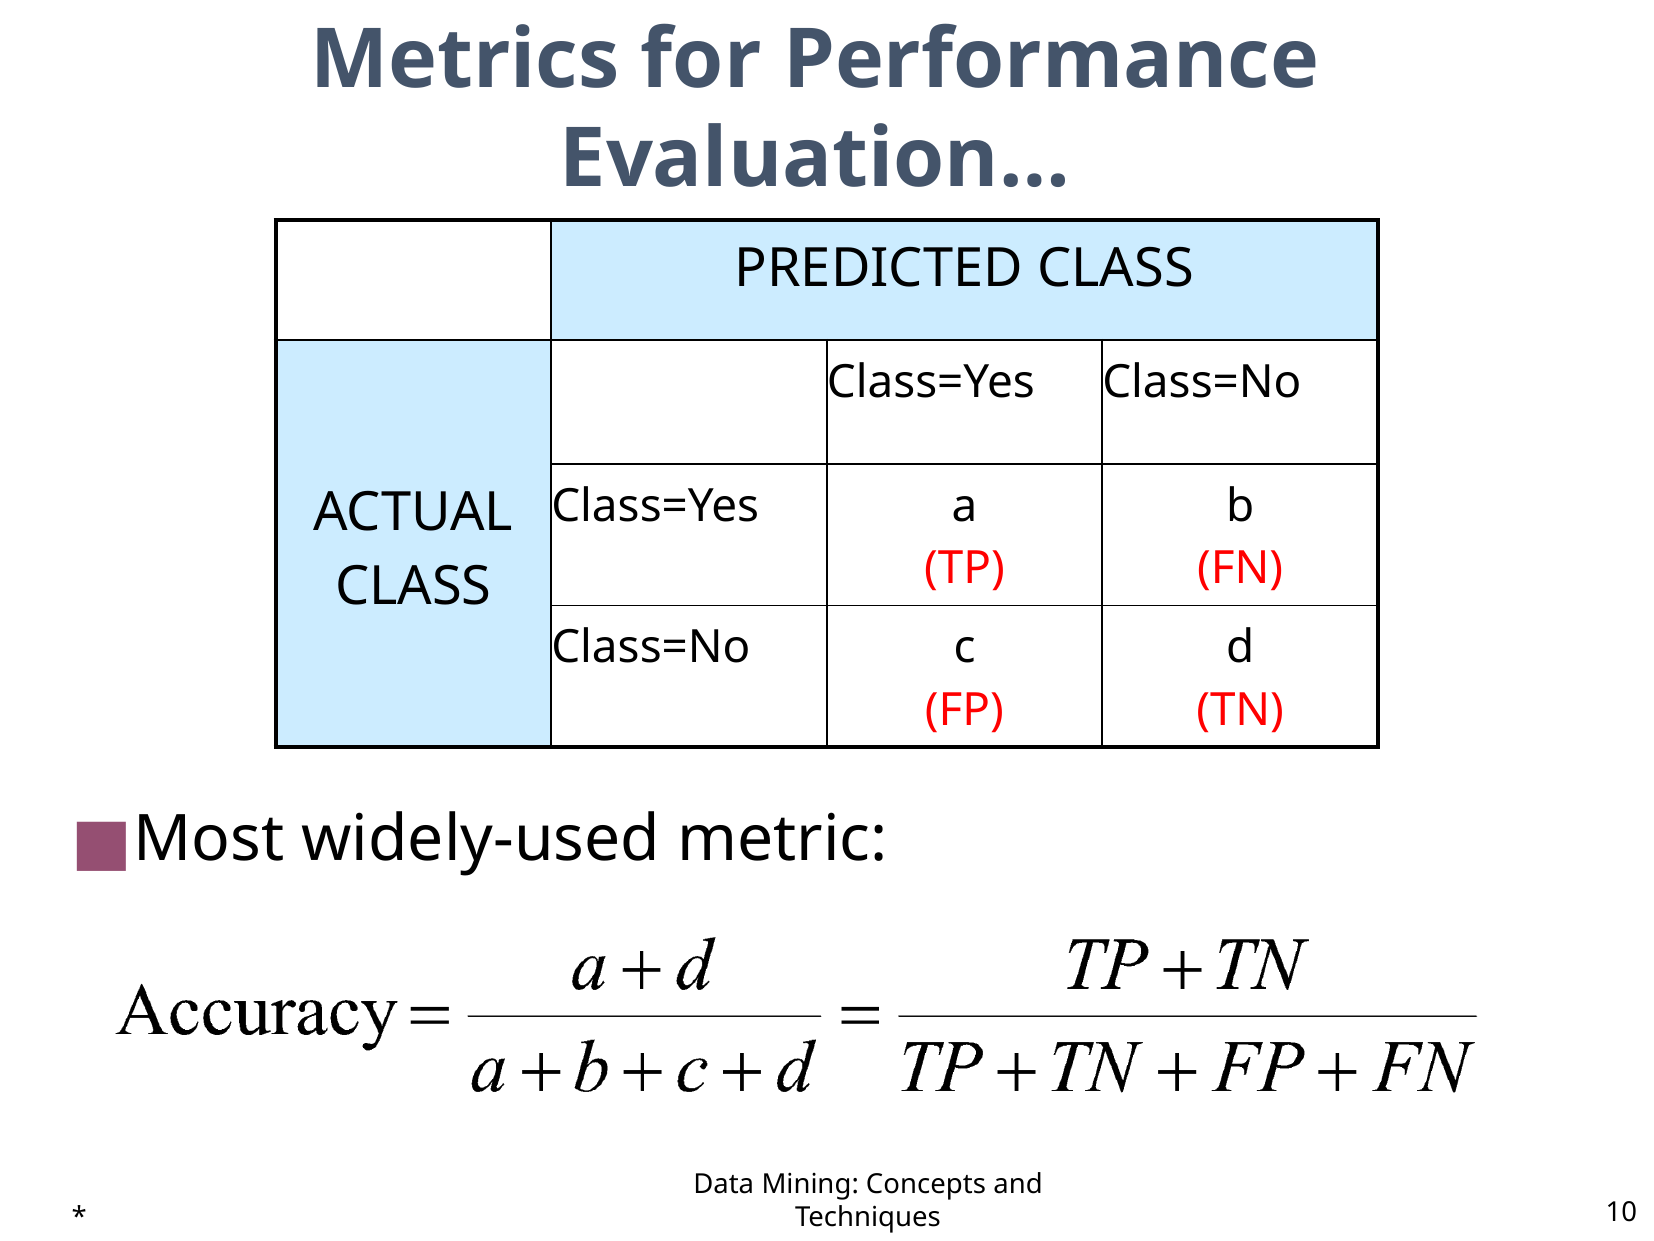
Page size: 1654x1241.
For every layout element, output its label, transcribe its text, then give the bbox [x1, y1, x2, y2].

table_cell a (TP) [828, 465, 1101, 605]
table_cell Class=Yes [828, 341, 1101, 463]
text_box 10 [1309, 1171, 1654, 1241]
table_cell Class=Yes [552, 465, 826, 605]
table_cell [552, 341, 826, 463]
table_cell d (TN) [1103, 606, 1376, 745]
table_cell c (FP) [828, 606, 1101, 745]
table_cell b (FN) [1103, 465, 1376, 605]
text_box * [55, 1172, 400, 1241]
table_cell Class=No [1103, 341, 1376, 463]
table_cell ACTUAL CLASS [278, 341, 550, 745]
text_box Data Mining: Concepts and Techniques [606, 1172, 1130, 1241]
title Metrics for Performance Evaluation… [55, 101, 1575, 212]
table_cell Class=No [552, 606, 826, 745]
list Most widely-used metric: [55, 248, 1585, 1172]
table_header [278, 222, 550, 339]
picture [110, 923, 1482, 1099]
table_header PREDICTED CLASS [552, 222, 1376, 339]
